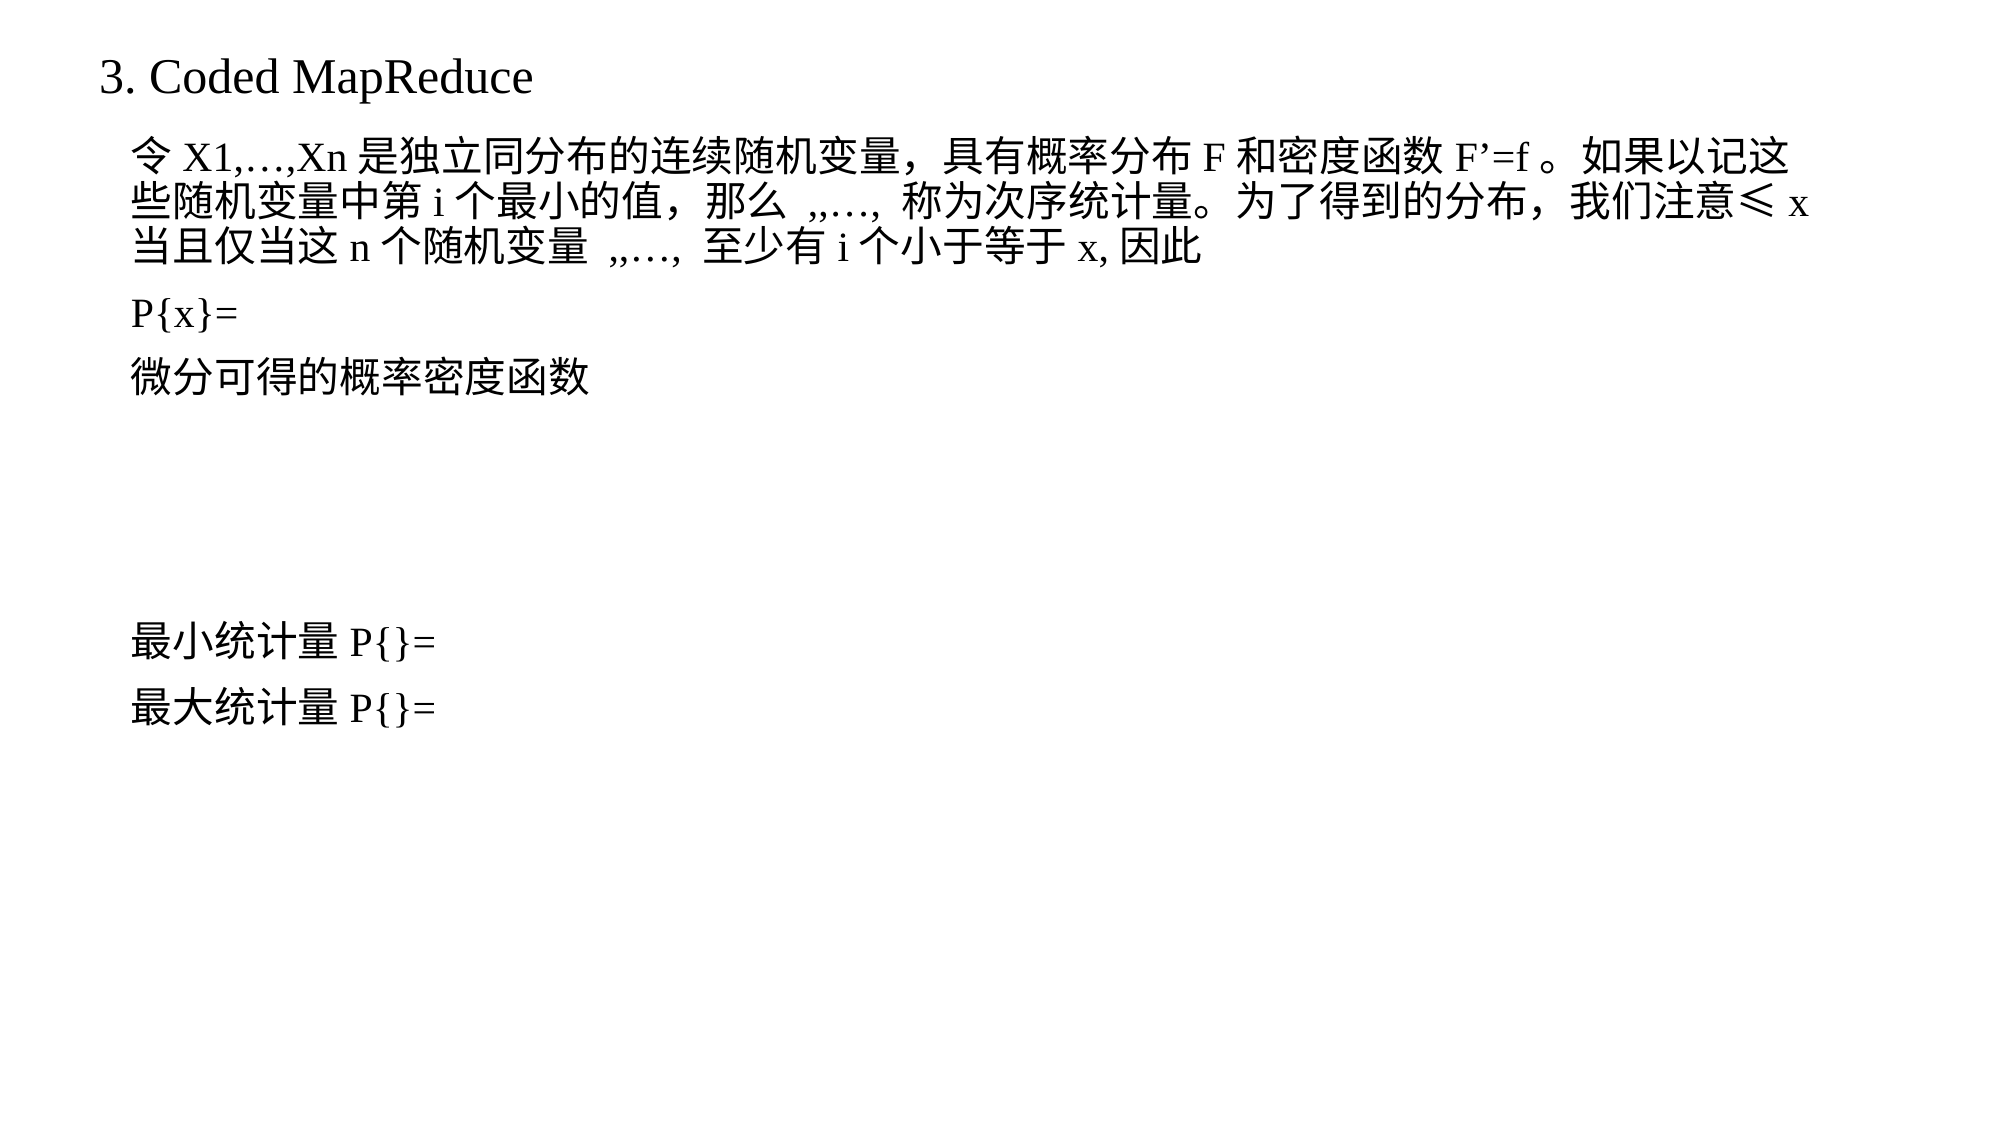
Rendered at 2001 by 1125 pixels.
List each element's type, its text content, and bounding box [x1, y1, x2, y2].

title 3. Coded MapReduce [84, 46, 1159, 109]
